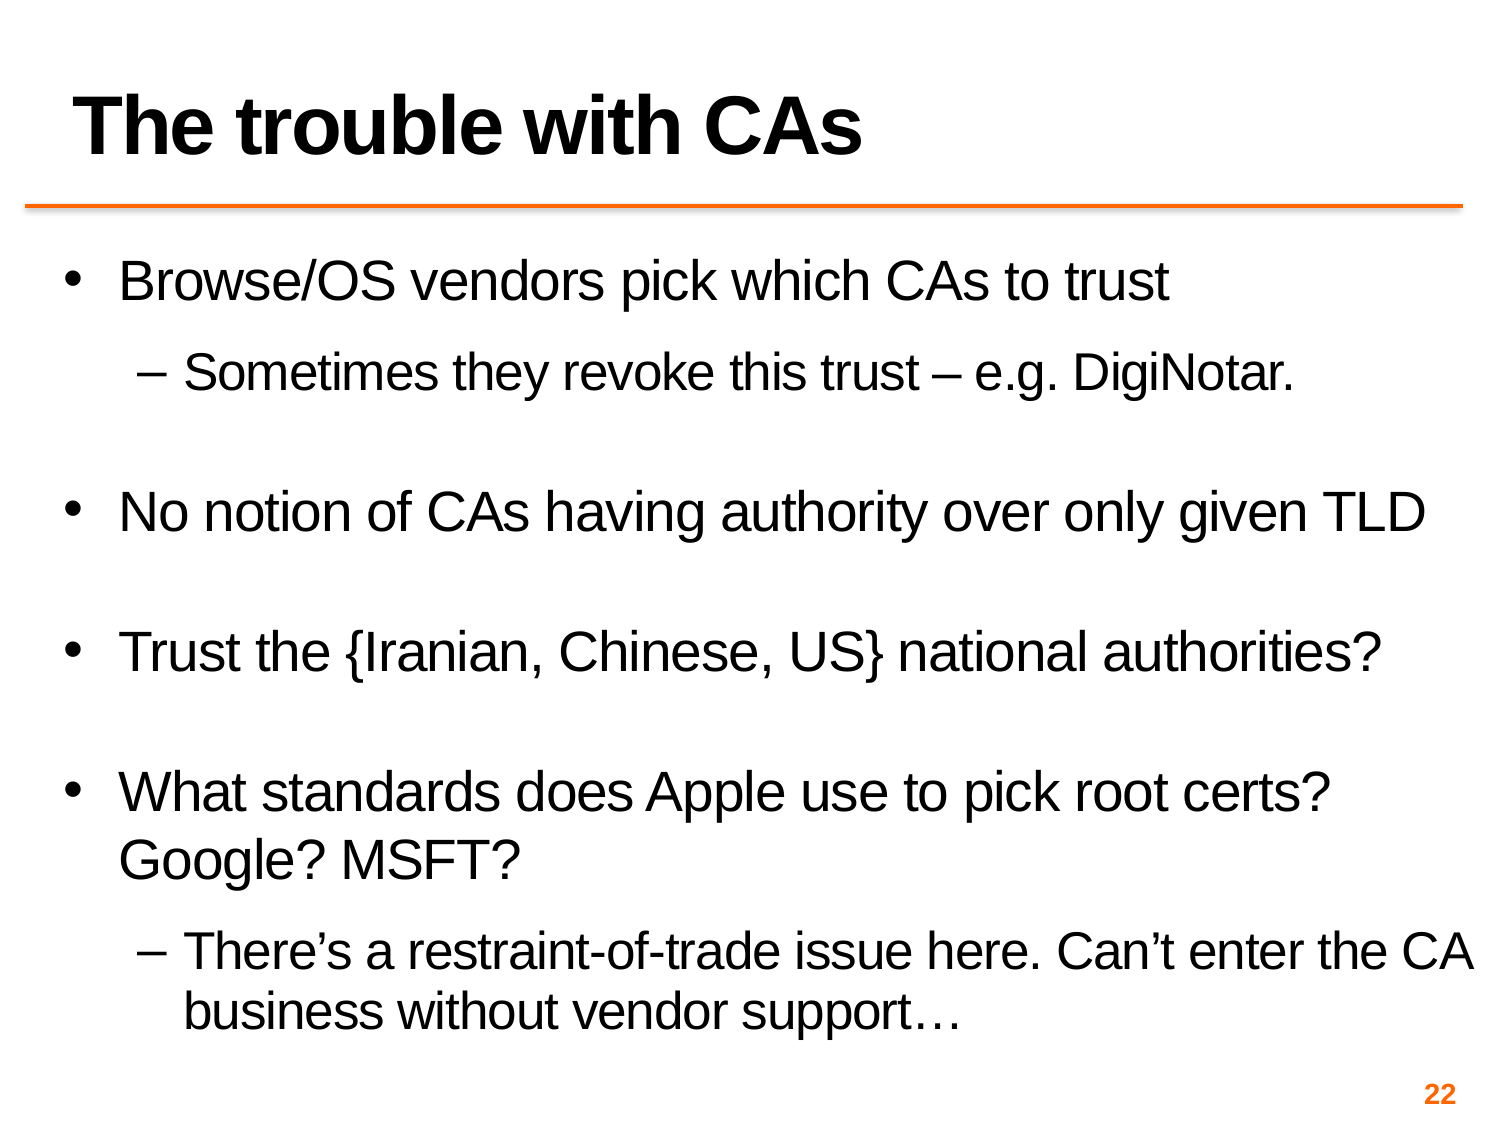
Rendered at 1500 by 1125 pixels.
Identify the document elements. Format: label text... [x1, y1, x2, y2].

list Browse/OS vendors pick which CAs to trust Sometimes they revoke this trust – e.g. DigiNotar. No notion of CAs having authority over only given TLD Trust the {Iranian, Chinese, US} national authorities? What standards does Apple use to pick root certs? Google? MSFT? There’s a restraint-of-trade issue here. Can’t enter the CA business without vendor support… [57, 237, 1500, 1060]
slide_number 22 [1112, 1074, 1463, 1110]
title The trouble with CAs [57, 2, 1463, 178]
